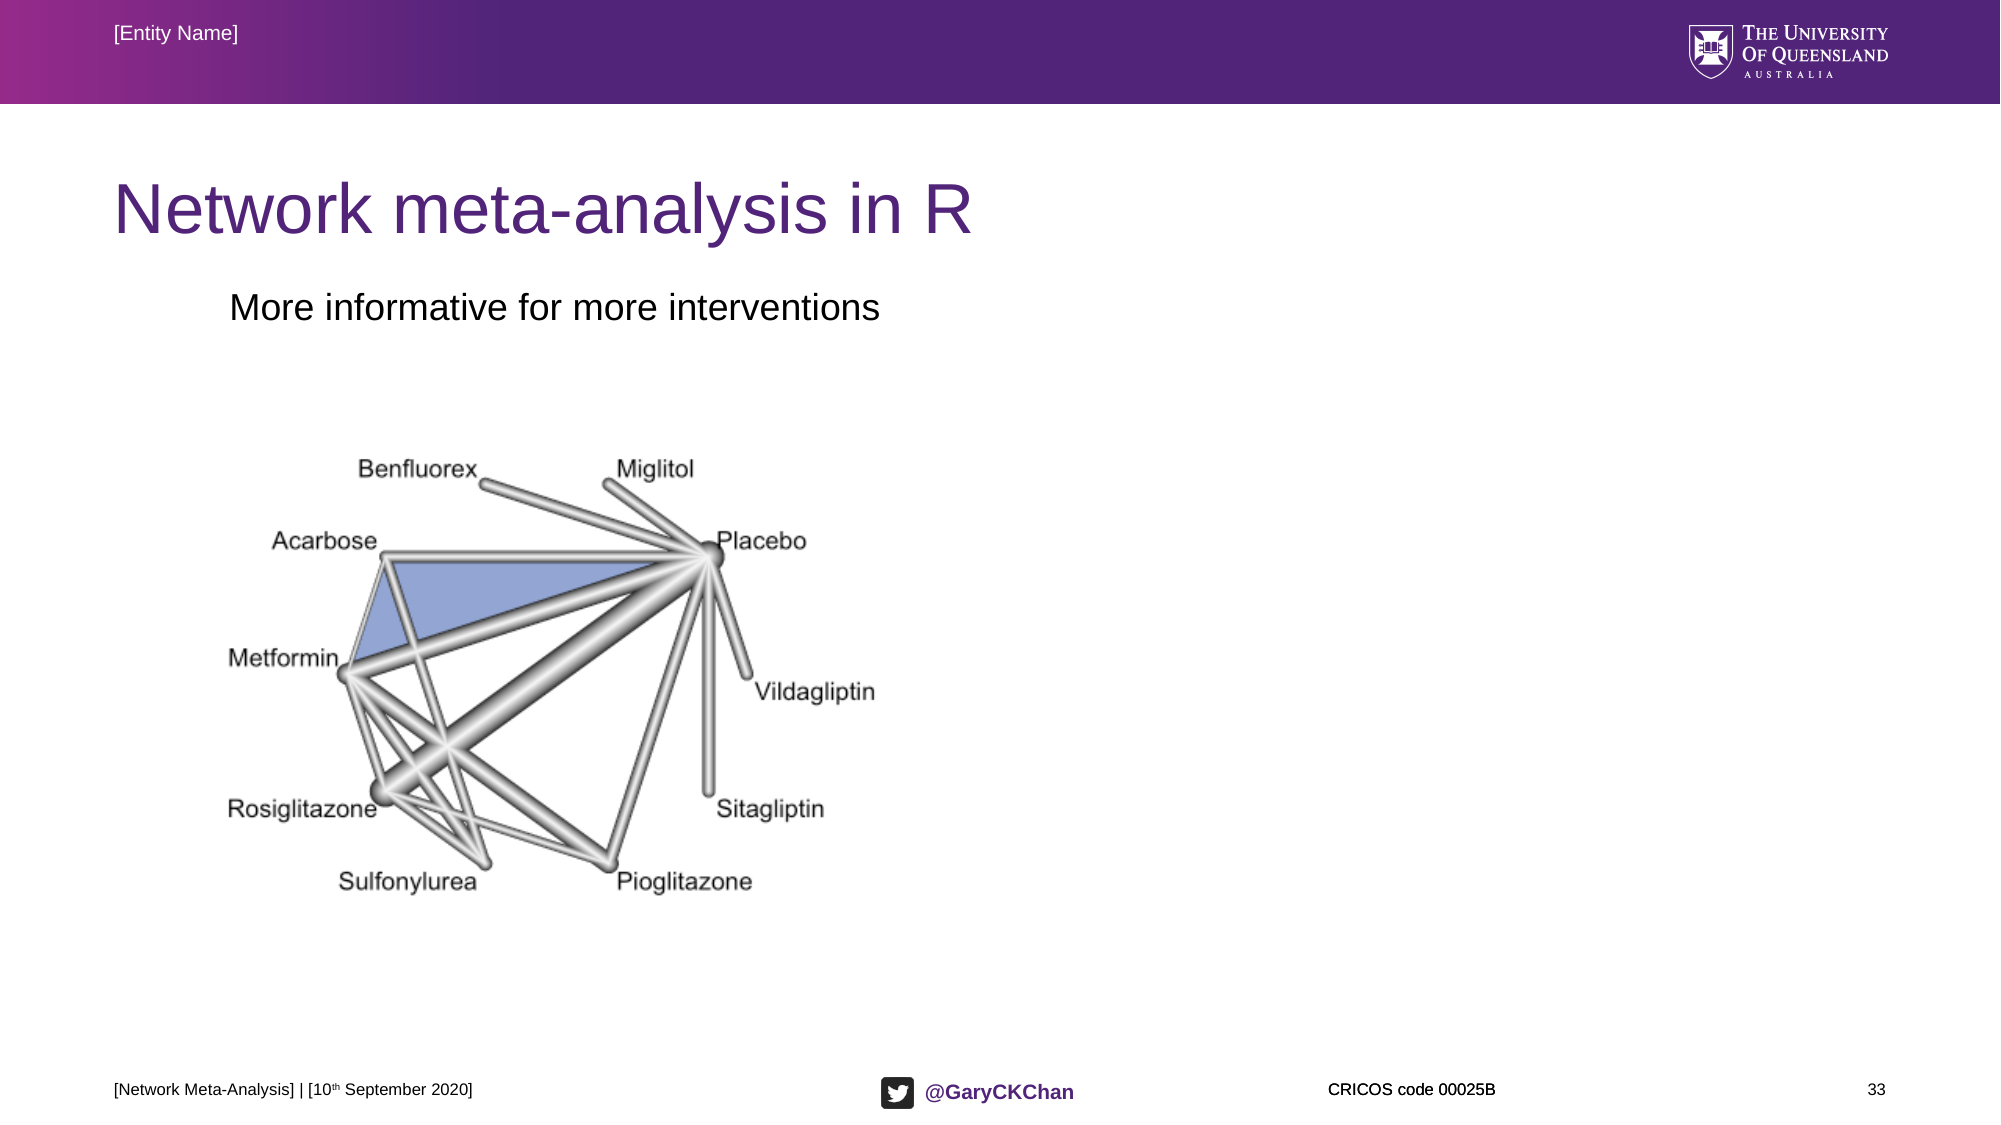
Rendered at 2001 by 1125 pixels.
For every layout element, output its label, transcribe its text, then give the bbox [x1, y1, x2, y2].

picture [881, 1077, 914, 1109]
title Network meta-analysis in R [114, 172, 1886, 250]
slide_number [Entity Name] [114, 24, 670, 65]
list @GaryCKChan [721, 1070, 1278, 1110]
slide_number 33 [1838, 1069, 1886, 1109]
picture [1689, 25, 1888, 79]
picture [184, 397, 954, 969]
list More informative for more interventions [114, 278, 1886, 1035]
footer [Network Meta-Analysis] | [10th September 2020] [114, 1069, 666, 1109]
